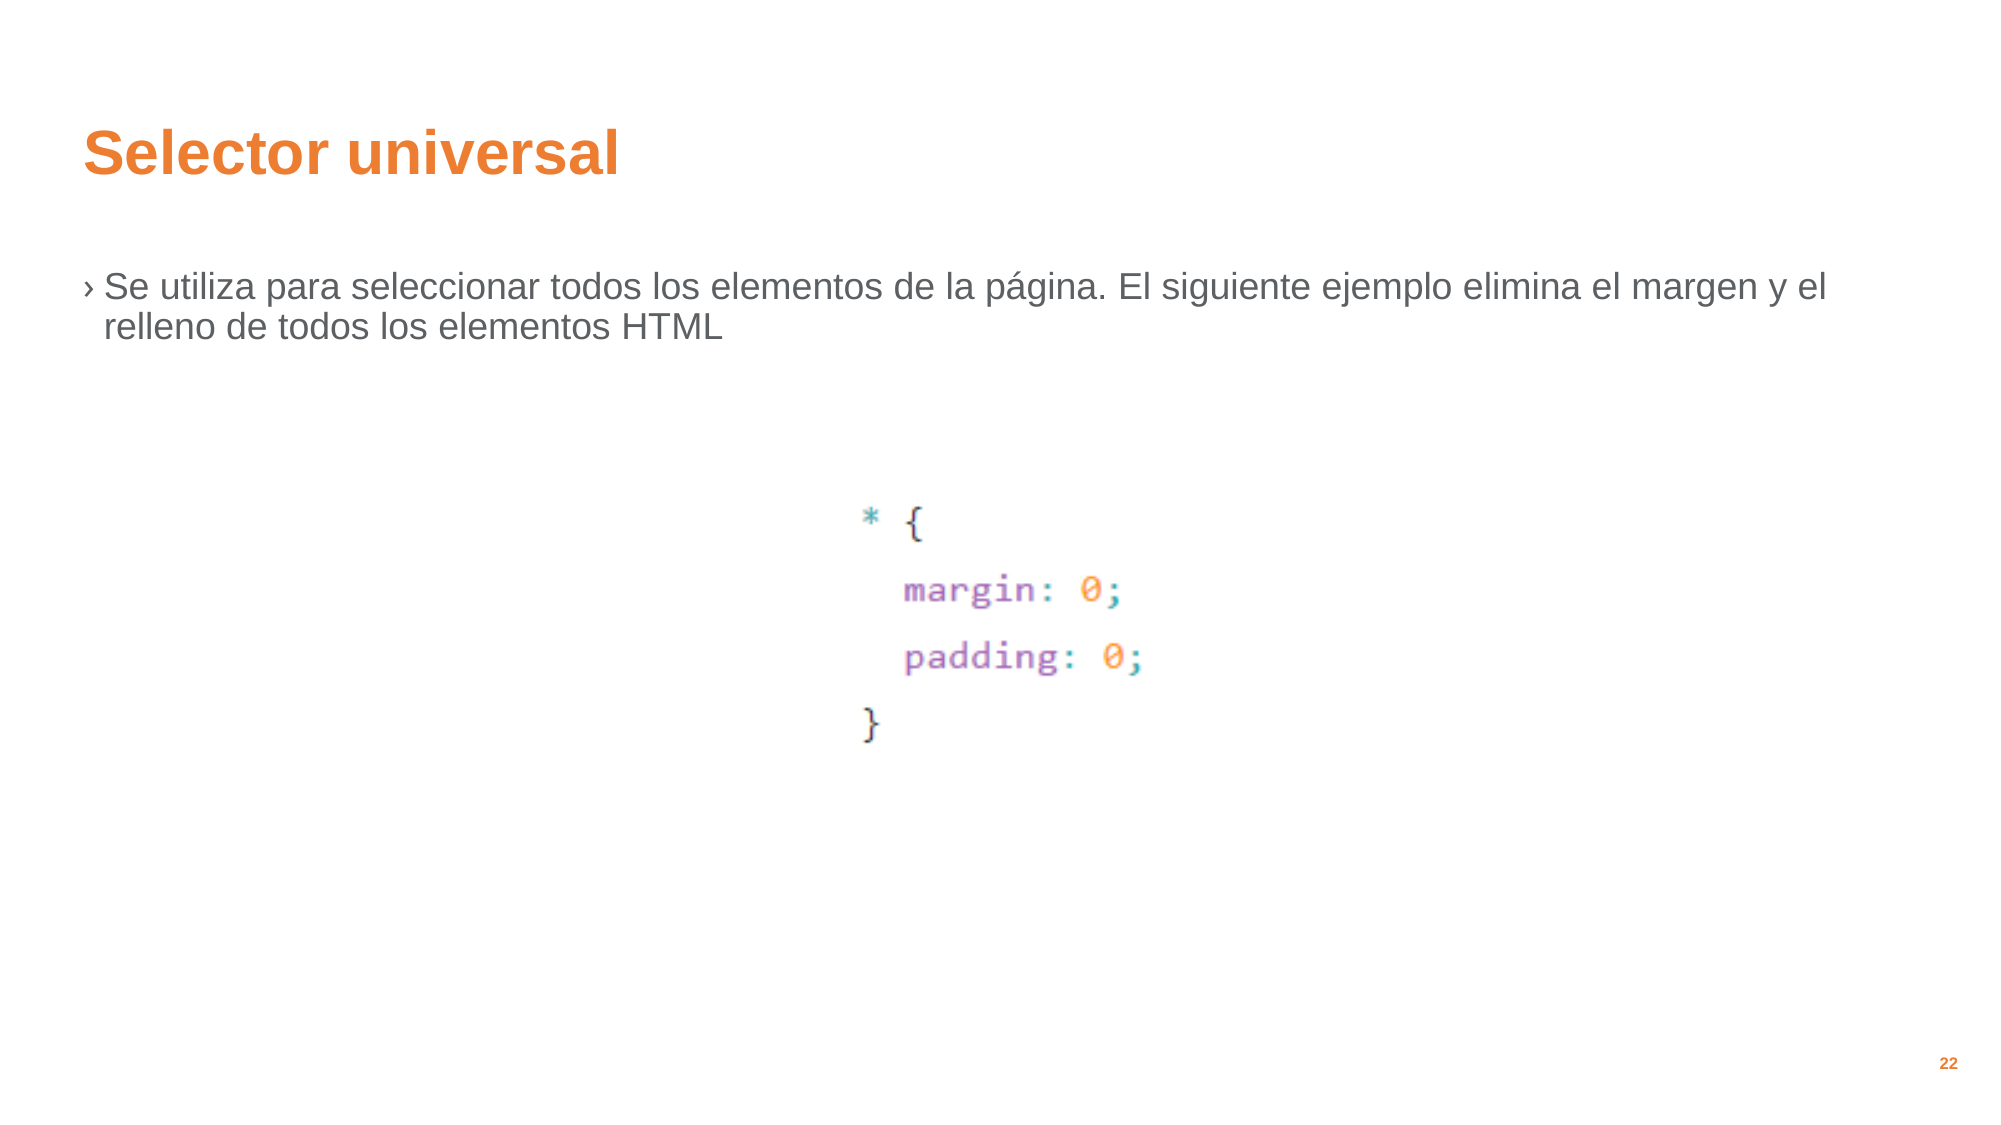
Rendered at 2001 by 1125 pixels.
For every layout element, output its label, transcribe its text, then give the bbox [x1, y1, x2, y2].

title Selector universal [68, 97, 1932, 223]
slide_number 22 [1853, 1019, 1974, 1106]
list Se utiliza para seleccionar todos los elementos de la página. El siguiente ejemplo elimina el margen y el relleno de todos los elementos HTML [68, 252, 1932, 1000]
picture [774, 453, 1226, 799]
